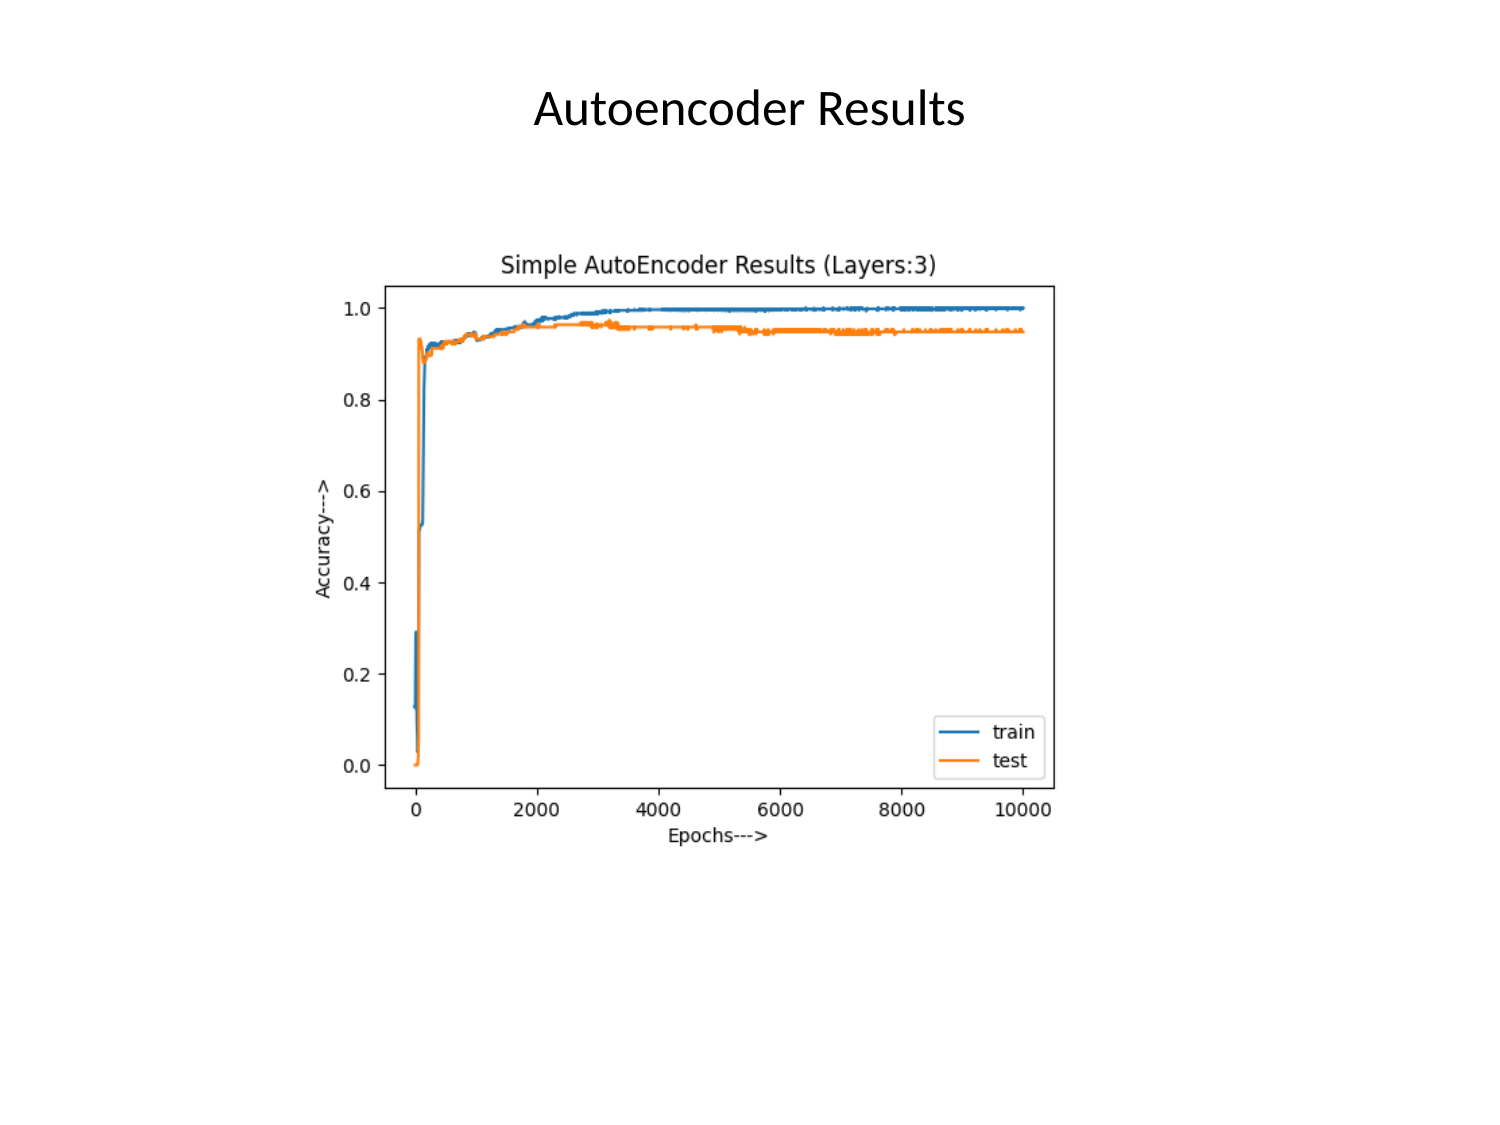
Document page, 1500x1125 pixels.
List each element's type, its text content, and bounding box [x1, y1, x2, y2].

title Autoencoder Results [17, 66, 1483, 206]
picture [277, 207, 1140, 860]
